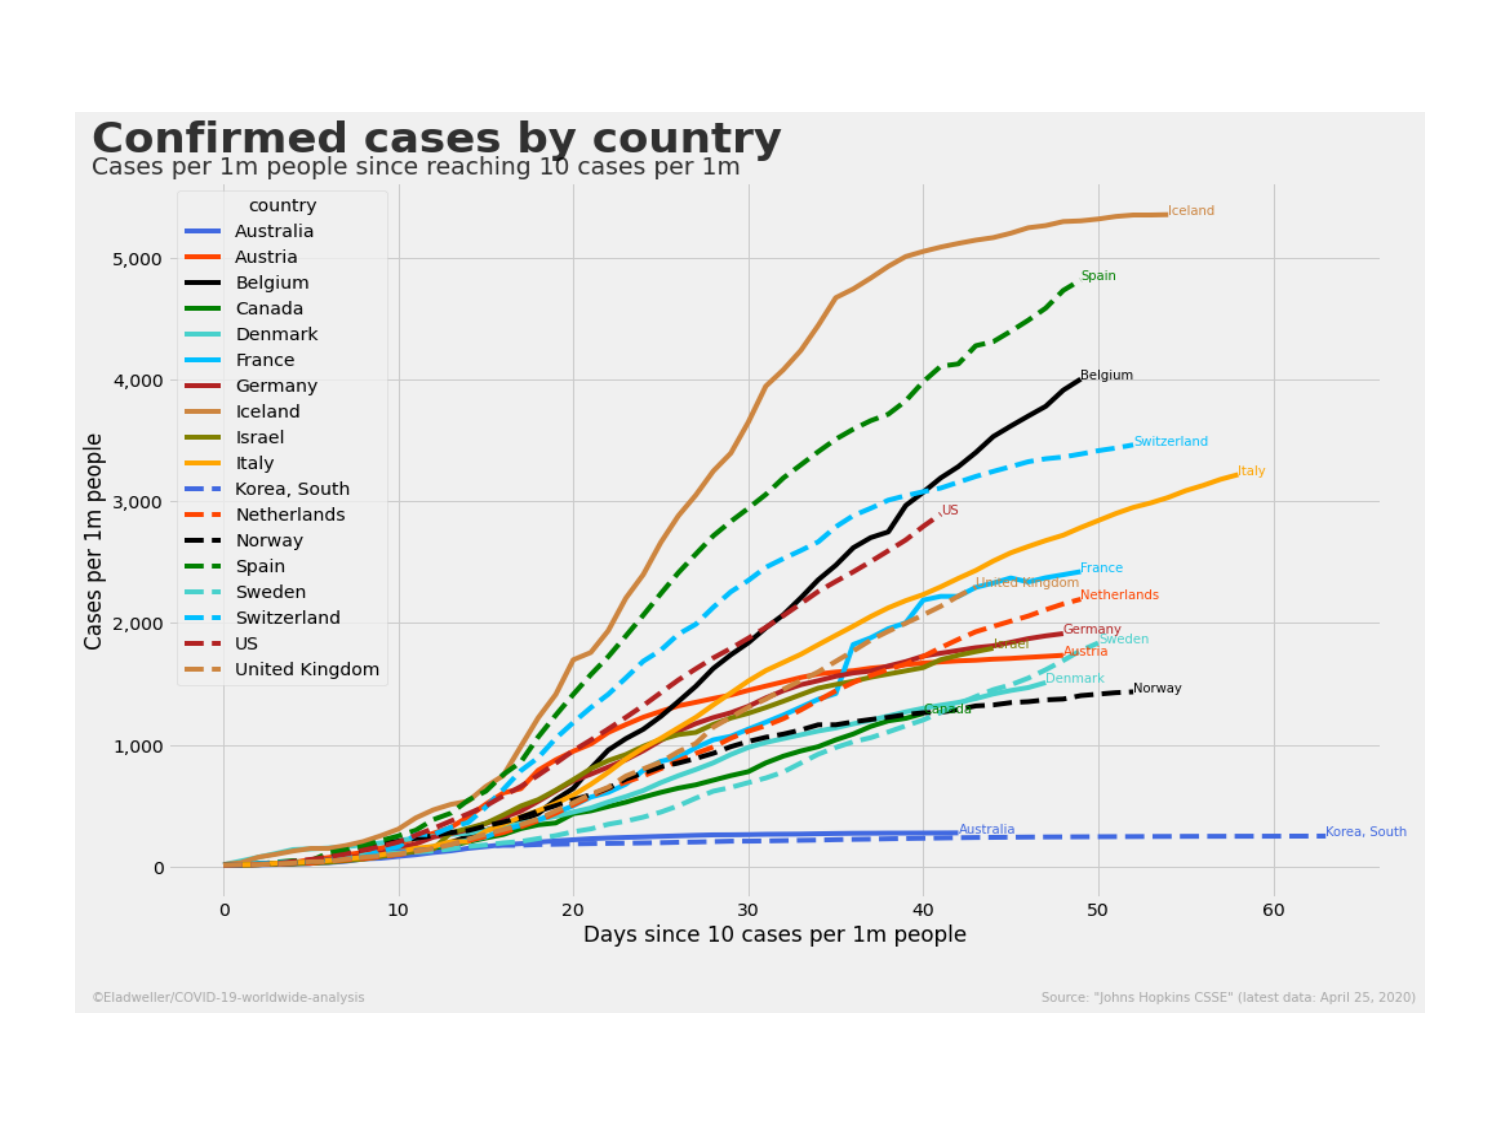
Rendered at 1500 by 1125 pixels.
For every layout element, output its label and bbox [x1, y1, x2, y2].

picture [74, 112, 1426, 1013]
